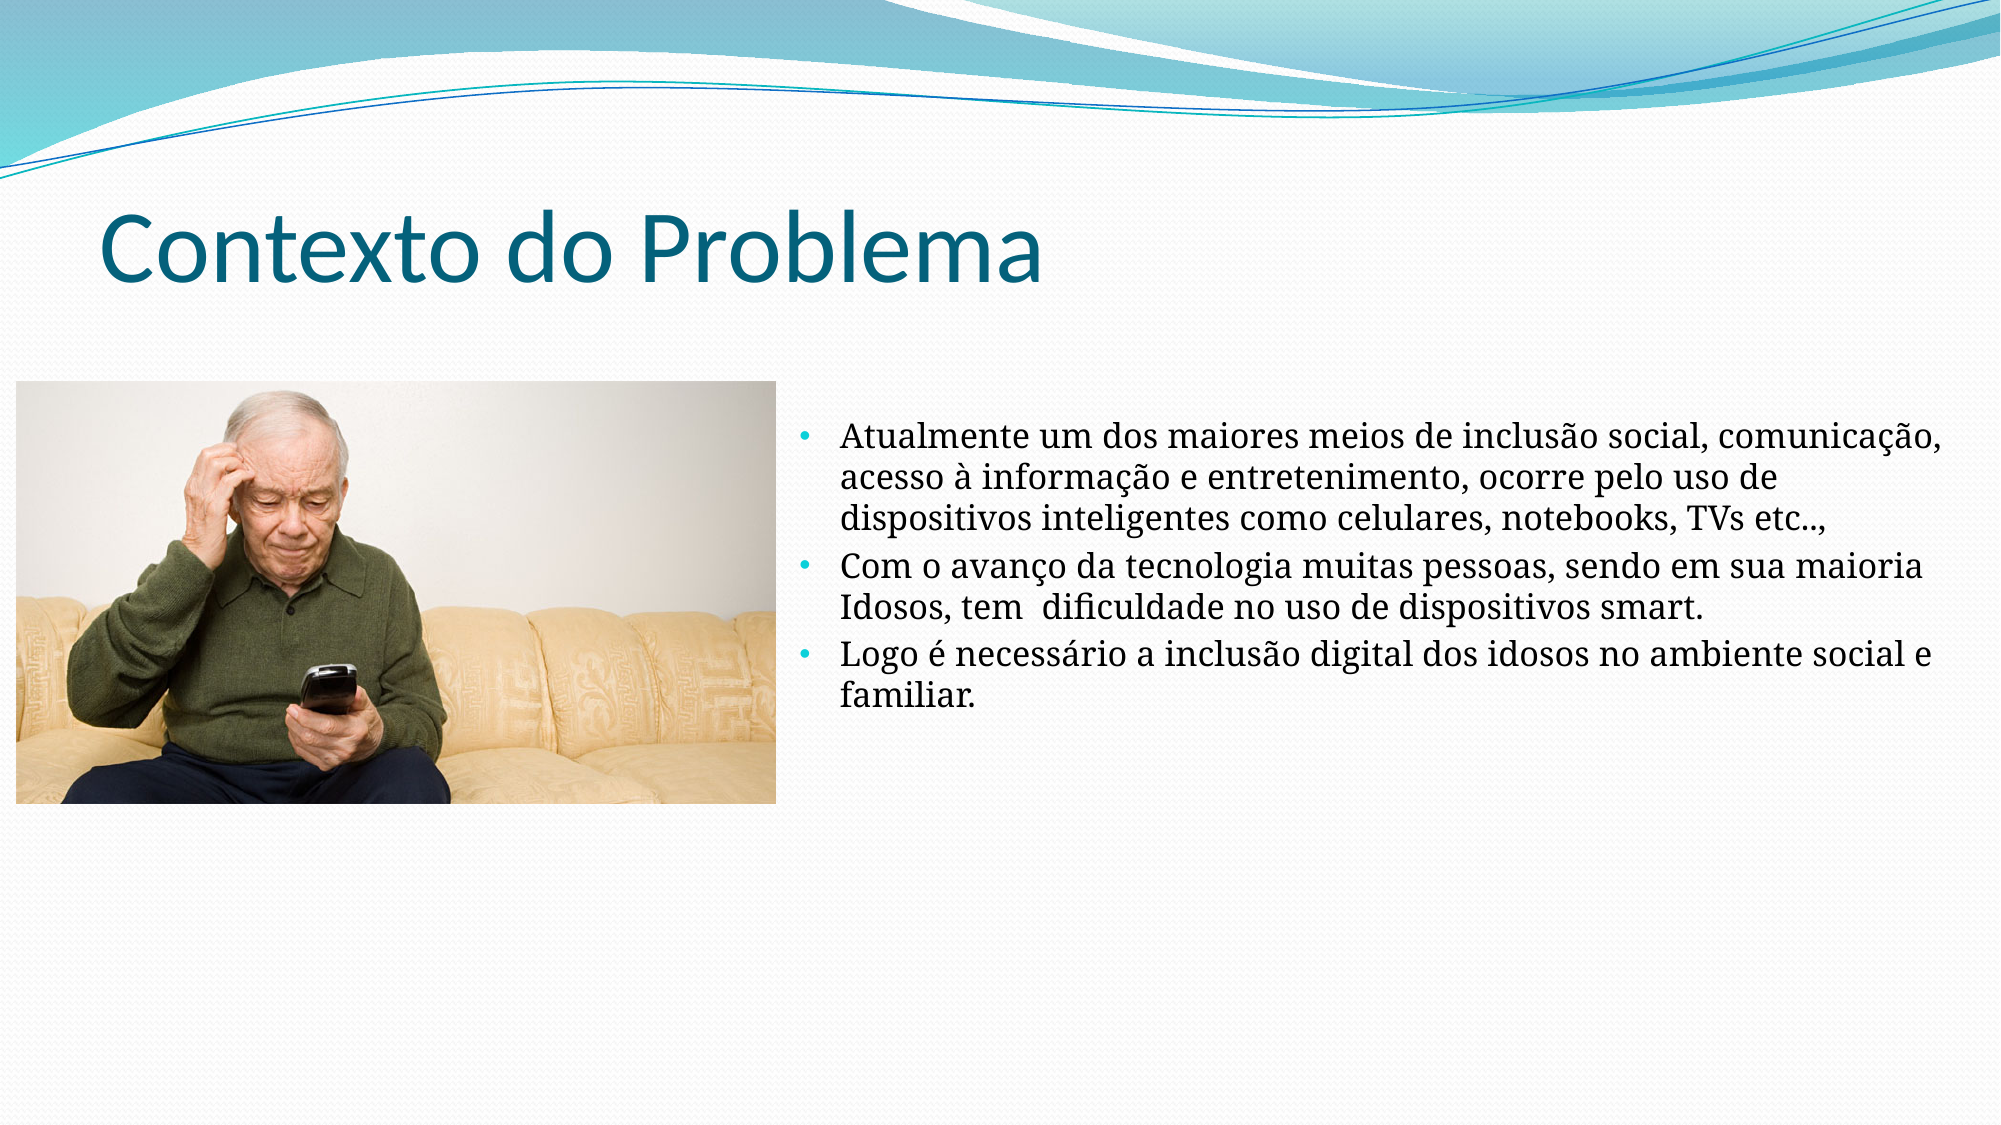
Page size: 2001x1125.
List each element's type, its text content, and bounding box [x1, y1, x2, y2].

picture [16, 381, 776, 805]
list Atualmente um dos maiores meios de inclusão social, comunicação, acesso à informação e entretenimento, ocorre pelo uso de dispositivos inteligentes como celulares, notebooks, TVs etc.., Com o avanço da tecnologia muitas pessoas, sendo em sua maioria Idosos, tem dificuldade no uso de dispositivos smart. Logo é necessário a inclusão digital dos idosos no ambiente social e familiar. [784, 407, 1973, 845]
title Contexto do Problema [99, 115, 1900, 303]
